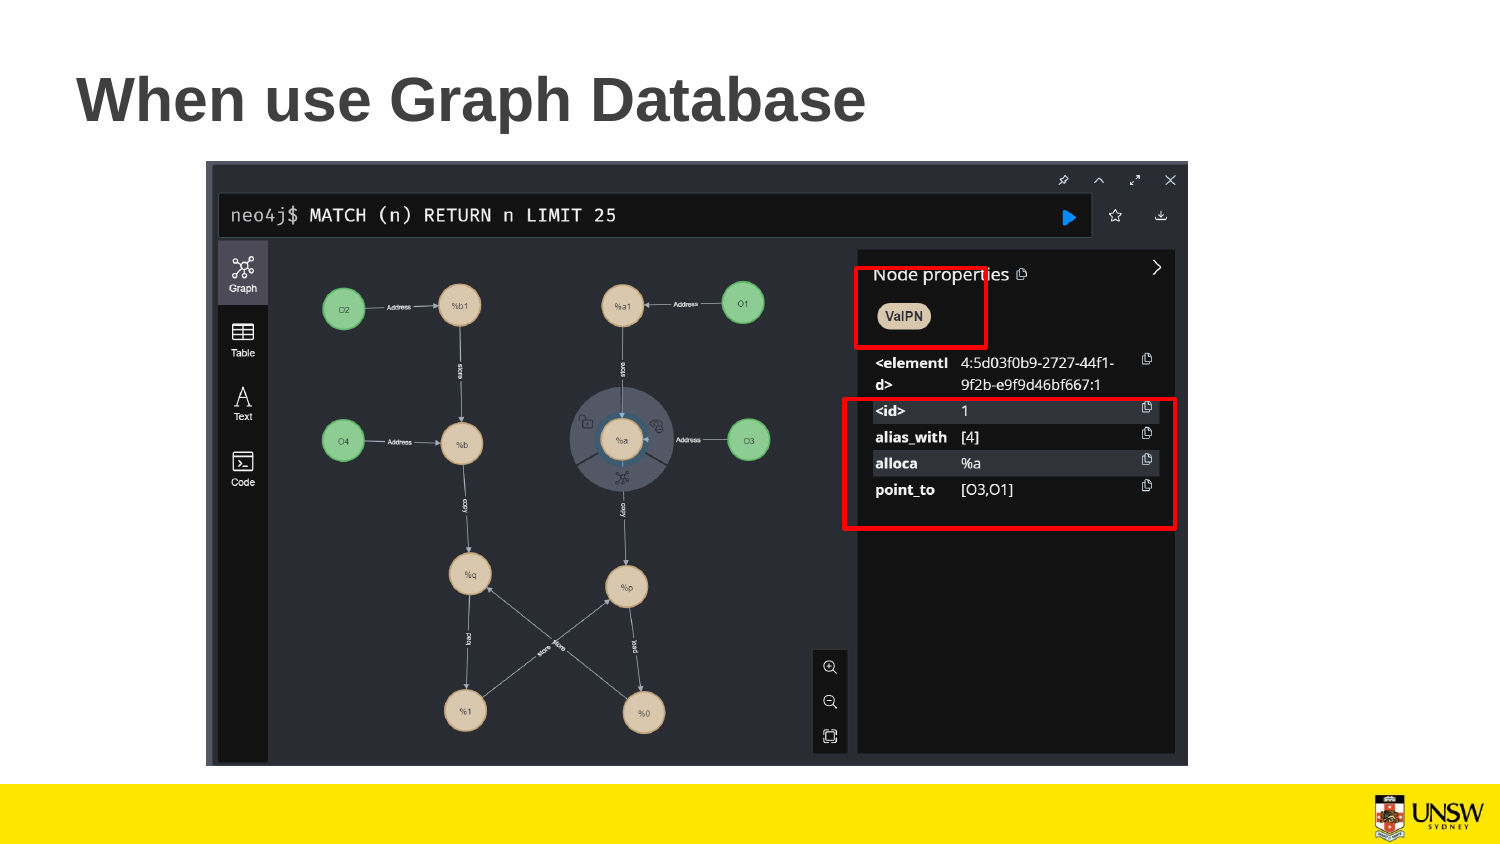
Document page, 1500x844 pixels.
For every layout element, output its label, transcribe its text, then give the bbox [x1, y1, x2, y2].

picture [0, 784, 1500, 844]
title When use Graph Database [76, 59, 1427, 136]
picture [206, 161, 1188, 766]
